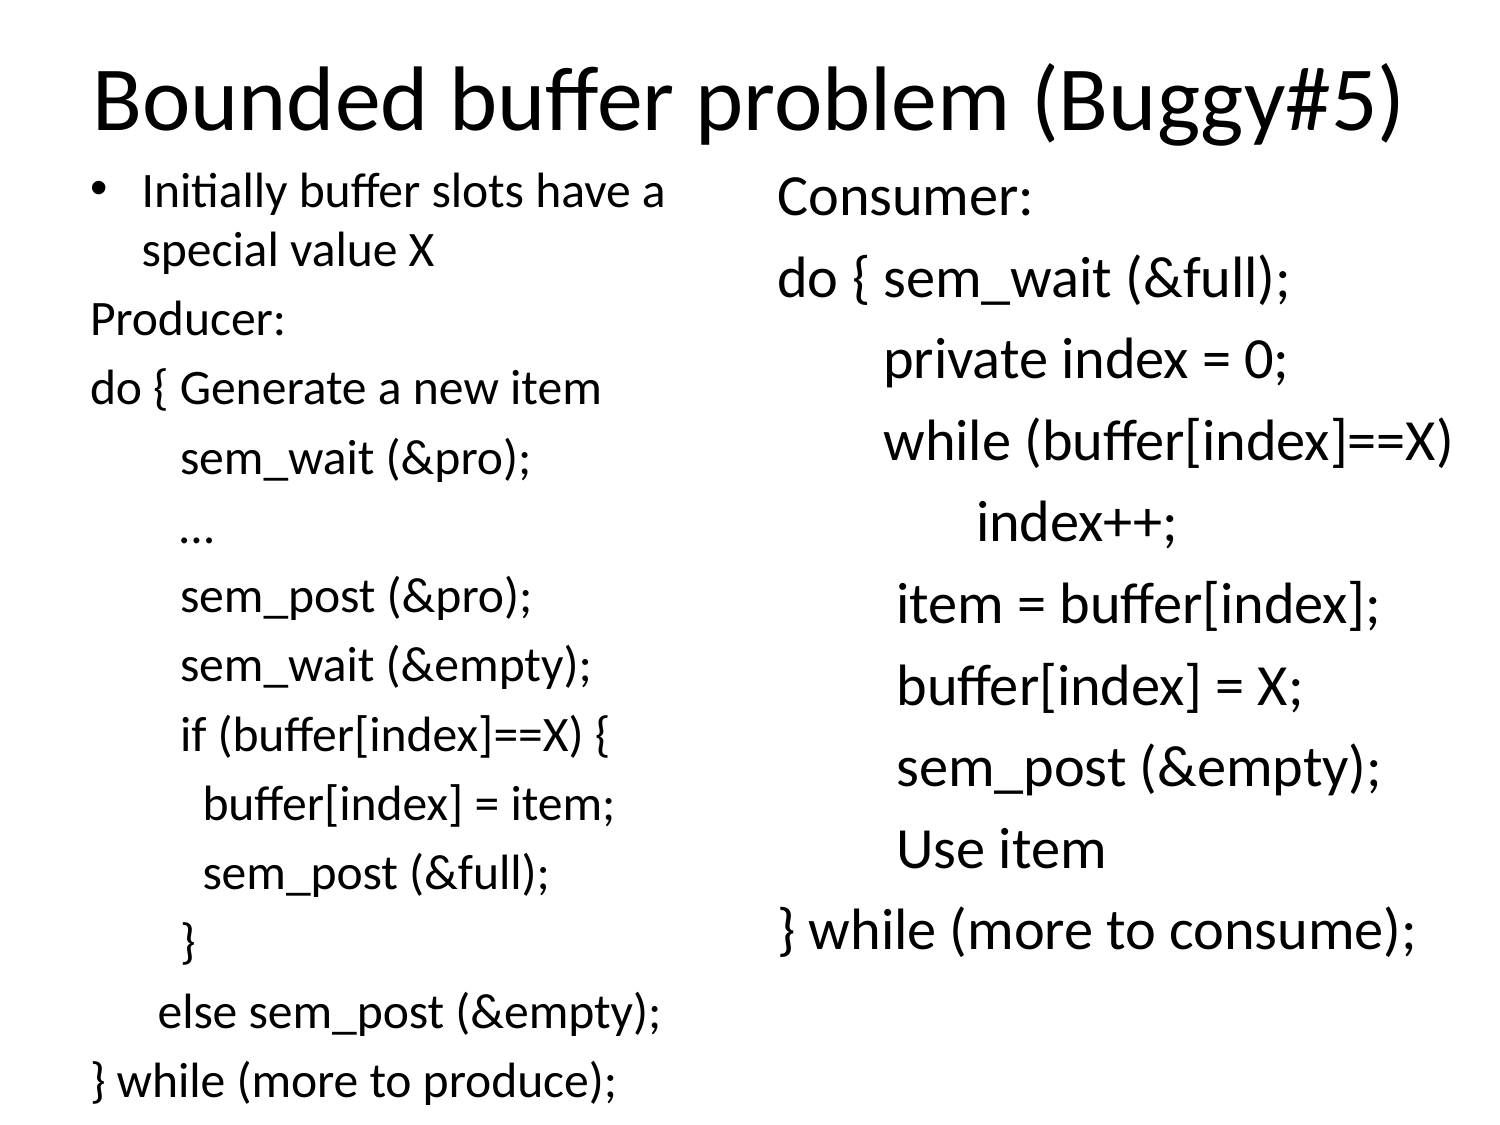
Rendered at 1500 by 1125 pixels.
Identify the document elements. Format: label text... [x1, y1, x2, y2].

list Consumer: do { sem_wait (&full); private index = 0; while (buffer[index]==X) index++; item = buffer[index]; buffer[index] = X; sem_post (&empty); Use item } while (more to consume); [762, 149, 1500, 1005]
list Initially buffer slots have a special value X Producer: do { Generate a new item sem_wait (&pro); … sem_post (&pro); sem_wait (&empty); if (buffer[index]==X) { buffer[index] = item; sem_post (&full); } else sem_post (&empty); } while (more to produce); [75, 149, 738, 1125]
title Bounded buffer problem (Buggy#5) [75, 0, 1425, 188]
